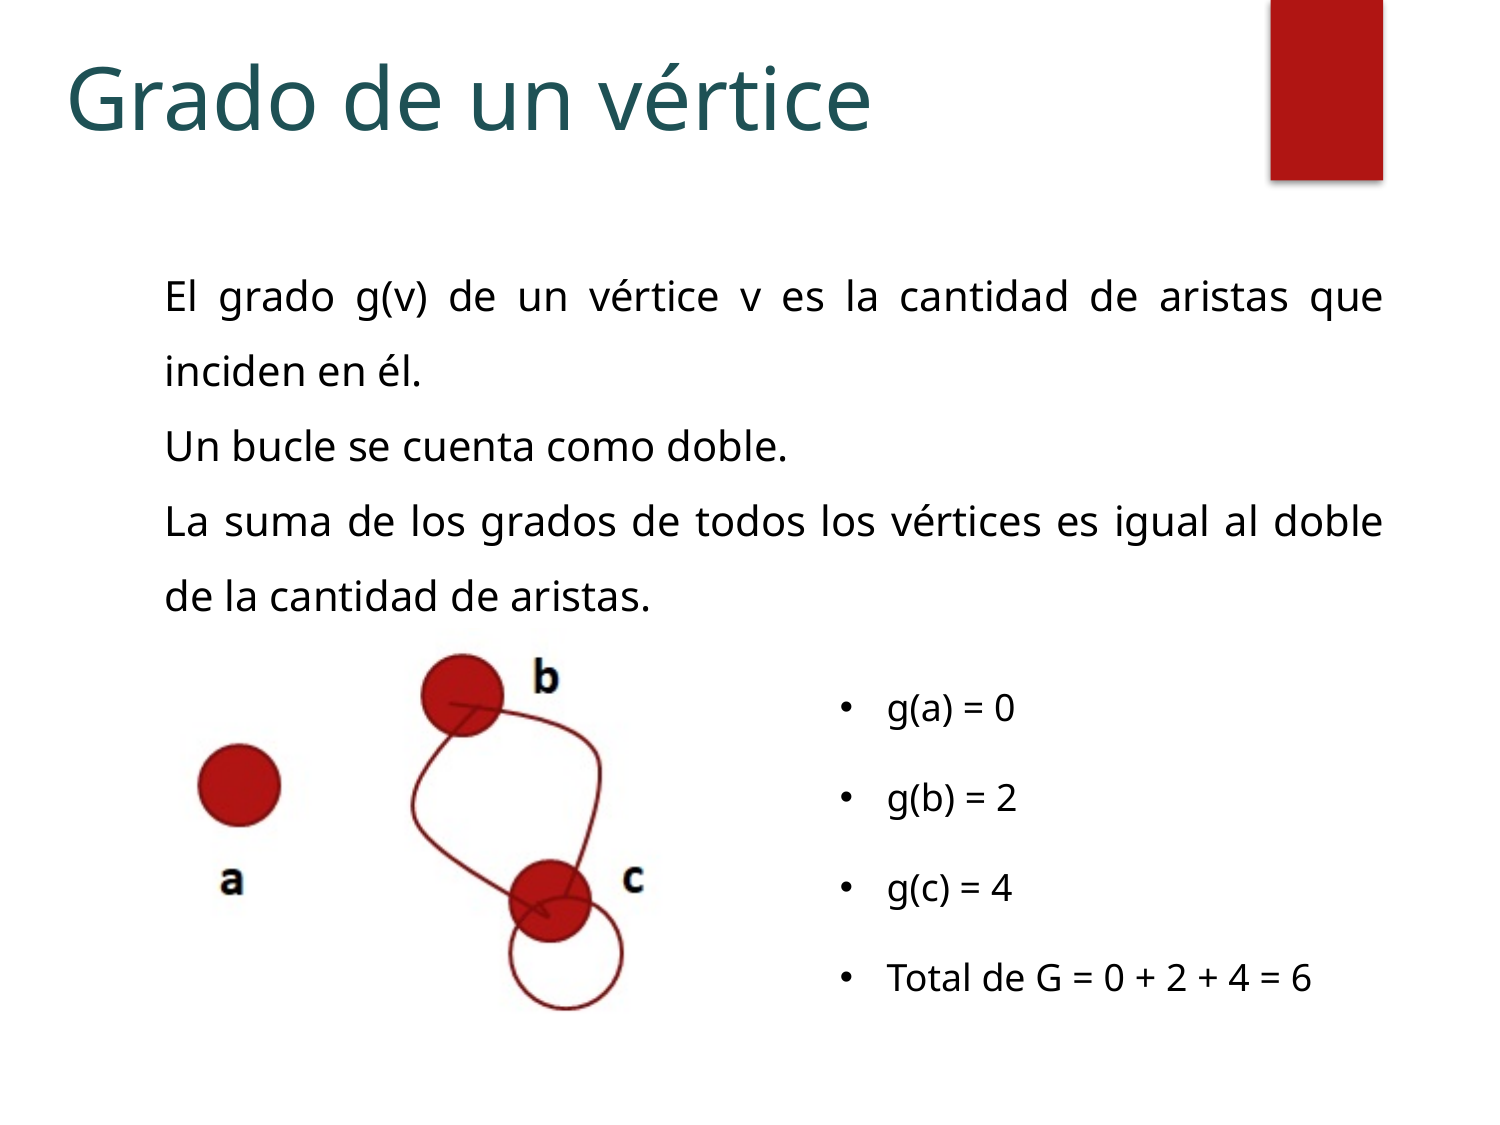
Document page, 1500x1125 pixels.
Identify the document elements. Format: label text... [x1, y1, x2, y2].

text_box g(a) = 0 g(b) = 2 g(c) = 4 Total de G = 0 + 2 + 4 = 6 [824, 676, 1363, 1007]
title Grado de un vértice [50, 35, 1400, 223]
text_box El grado g(v) de un vértice v es la cantidad de aristas que inciden en él. Un bucle se cuenta como doble. La suma de los grados de todos los vértices es igual al doble de la cantidad de aristas. [150, 237, 1400, 678]
picture [149, 628, 688, 1043]
